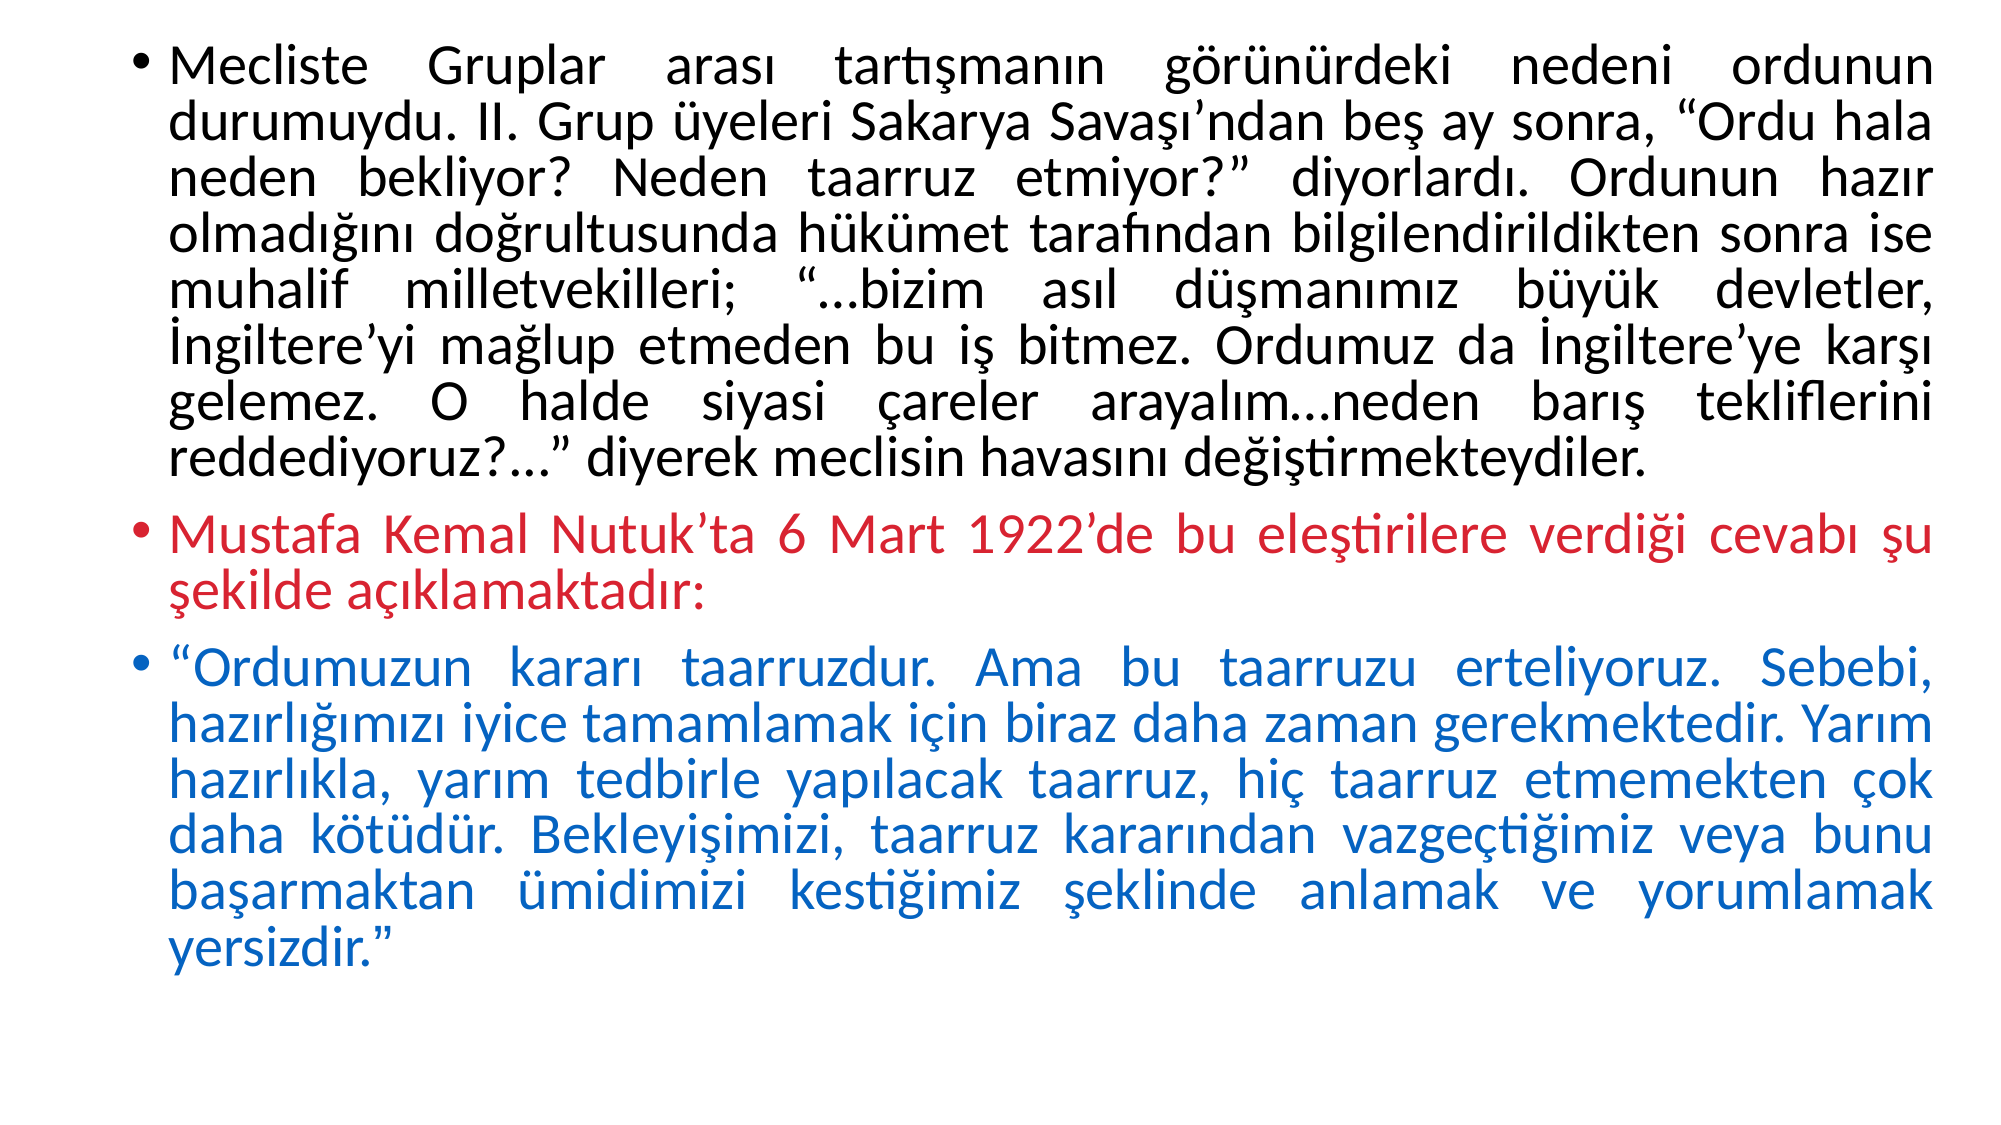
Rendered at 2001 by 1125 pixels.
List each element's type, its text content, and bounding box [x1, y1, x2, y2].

list Mecliste Gruplar arası tartışmanın görünürdeki nedeni ordunun durumuydu. II. Grup üyeleri Sakarya Savaşı’ndan beş ay sonra, “Ordu hala neden bekliyor? Neden taarruz etmiyor?” diyorlardı. Ordunun hazır olmadığını doğrultusunda hükümet tarafından bilgilendirildikten sonra ise muhalif milletvekilleri; “…bizim asıl düşmanımız büyük devletler, İngiltere’yi mağlup etmeden bu iş bitmez. Ordumuz da İngiltere’ye karşı gelemez. O halde siyasi çareler arayalım…neden barış tekliflerini reddediyoruz?...” diyerek meclisin havasını değiştirmekteydiler. Mustafa Kemal Nutuk’ta 6 Mart 1922’de bu eleştirilere verdiği cevabı şu şekilde açıklamaktadır: “Ordumuzun kararı taarruzdur. Ama bu taarruzu erteliyoruz. Sebebi, hazırlığımızı iyice tamamlamak için biraz daha zaman gerekmektedir. Yarım hazırlıkla, yarım tedbirle yapılacak taarruz, hiç taarruz etmemekten çok daha kötüdür. Bekleyişimizi, taarruz kararından vazgeçtiğimiz veya bunu başarmaktan ümidimizi kestiğimiz şeklinde anlamak ve yorumlamak yersizdir.” [116, 32, 1951, 1075]
